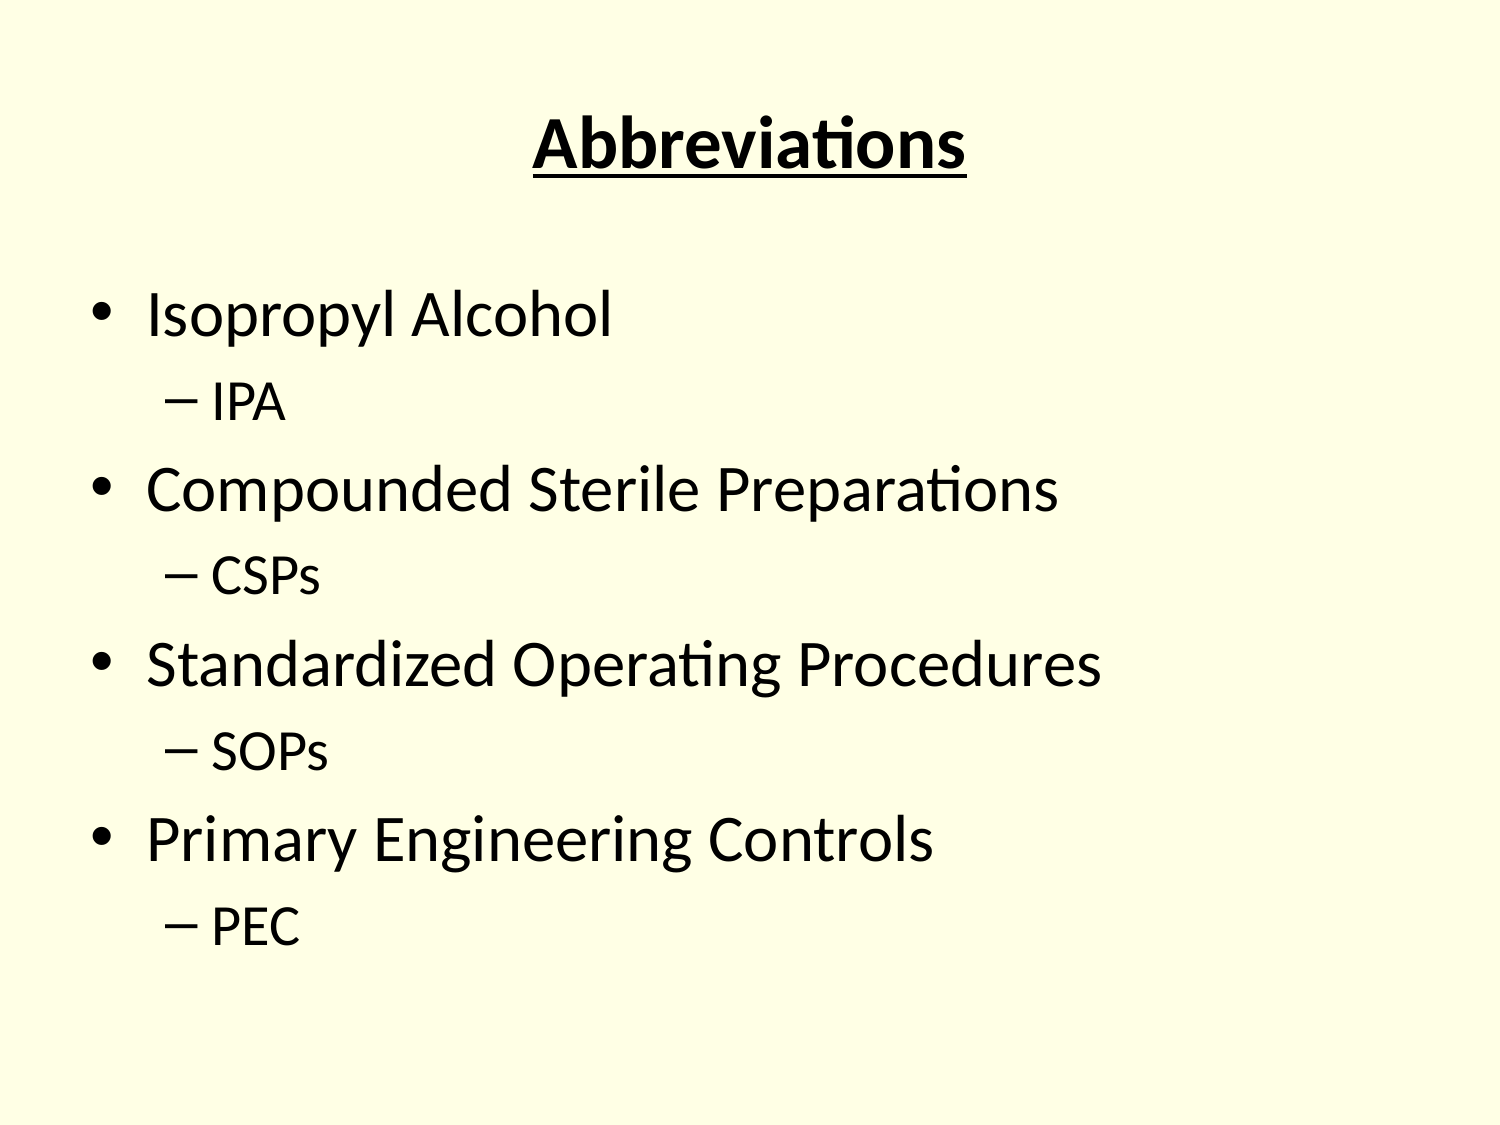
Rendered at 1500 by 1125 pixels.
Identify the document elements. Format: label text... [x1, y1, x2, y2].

title Abbreviations [75, 45, 1425, 233]
list Isopropyl Alcohol IPA Compounded Sterile Preparations CSPs Standardized Operating Procedures SOPs Primary Engineering Controls PEC [75, 262, 1425, 1005]
